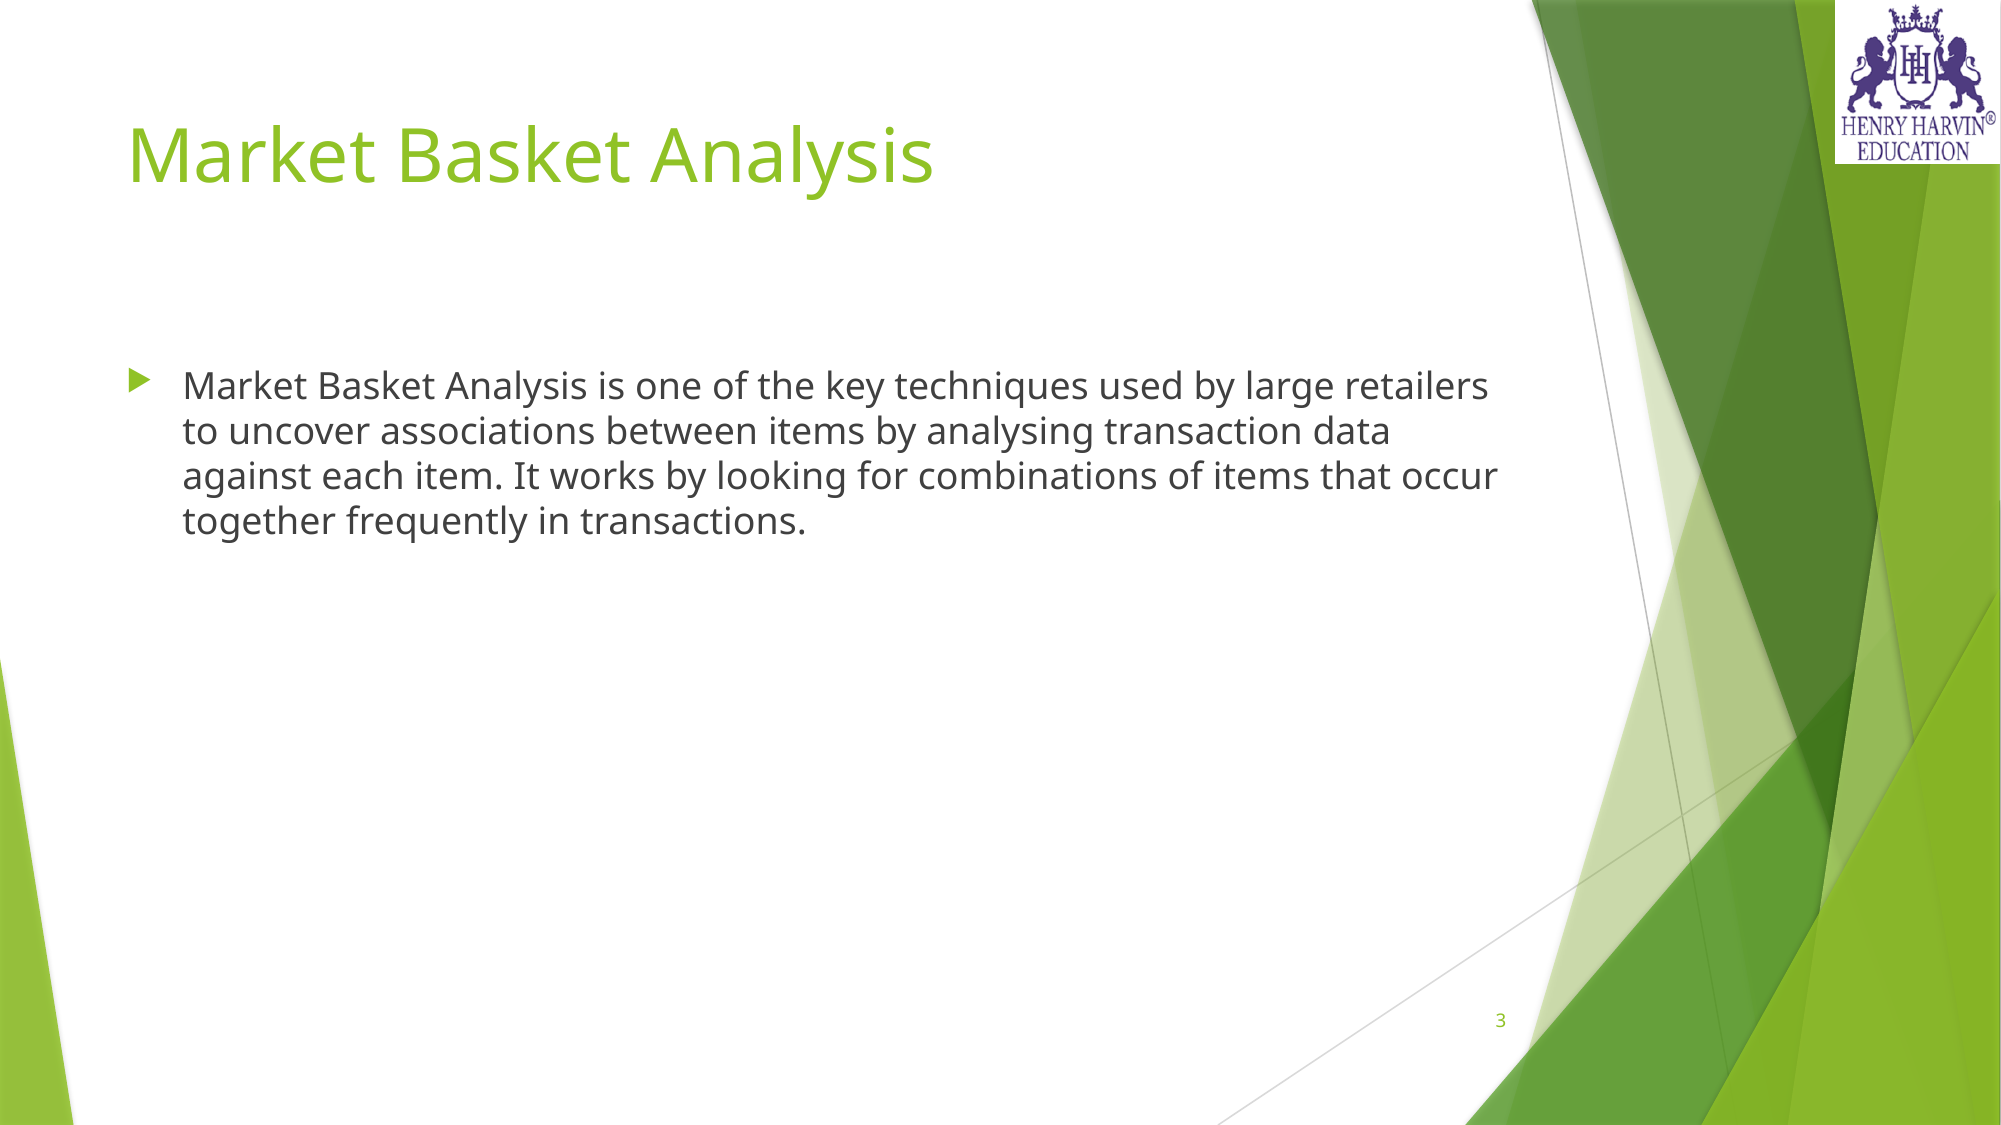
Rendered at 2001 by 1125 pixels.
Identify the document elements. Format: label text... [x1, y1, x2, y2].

list Market Basket Analysis is one of the key techniques used by large retailers to uncover associations between items by analysing transaction data against each item. It works by looking for combinations of items that occur together frequently in transactions. [111, 354, 1522, 992]
picture [1835, 0, 2000, 164]
slide_number 3 [1409, 991, 1522, 1051]
title Market Basket Analysis [111, 99, 1522, 317]
